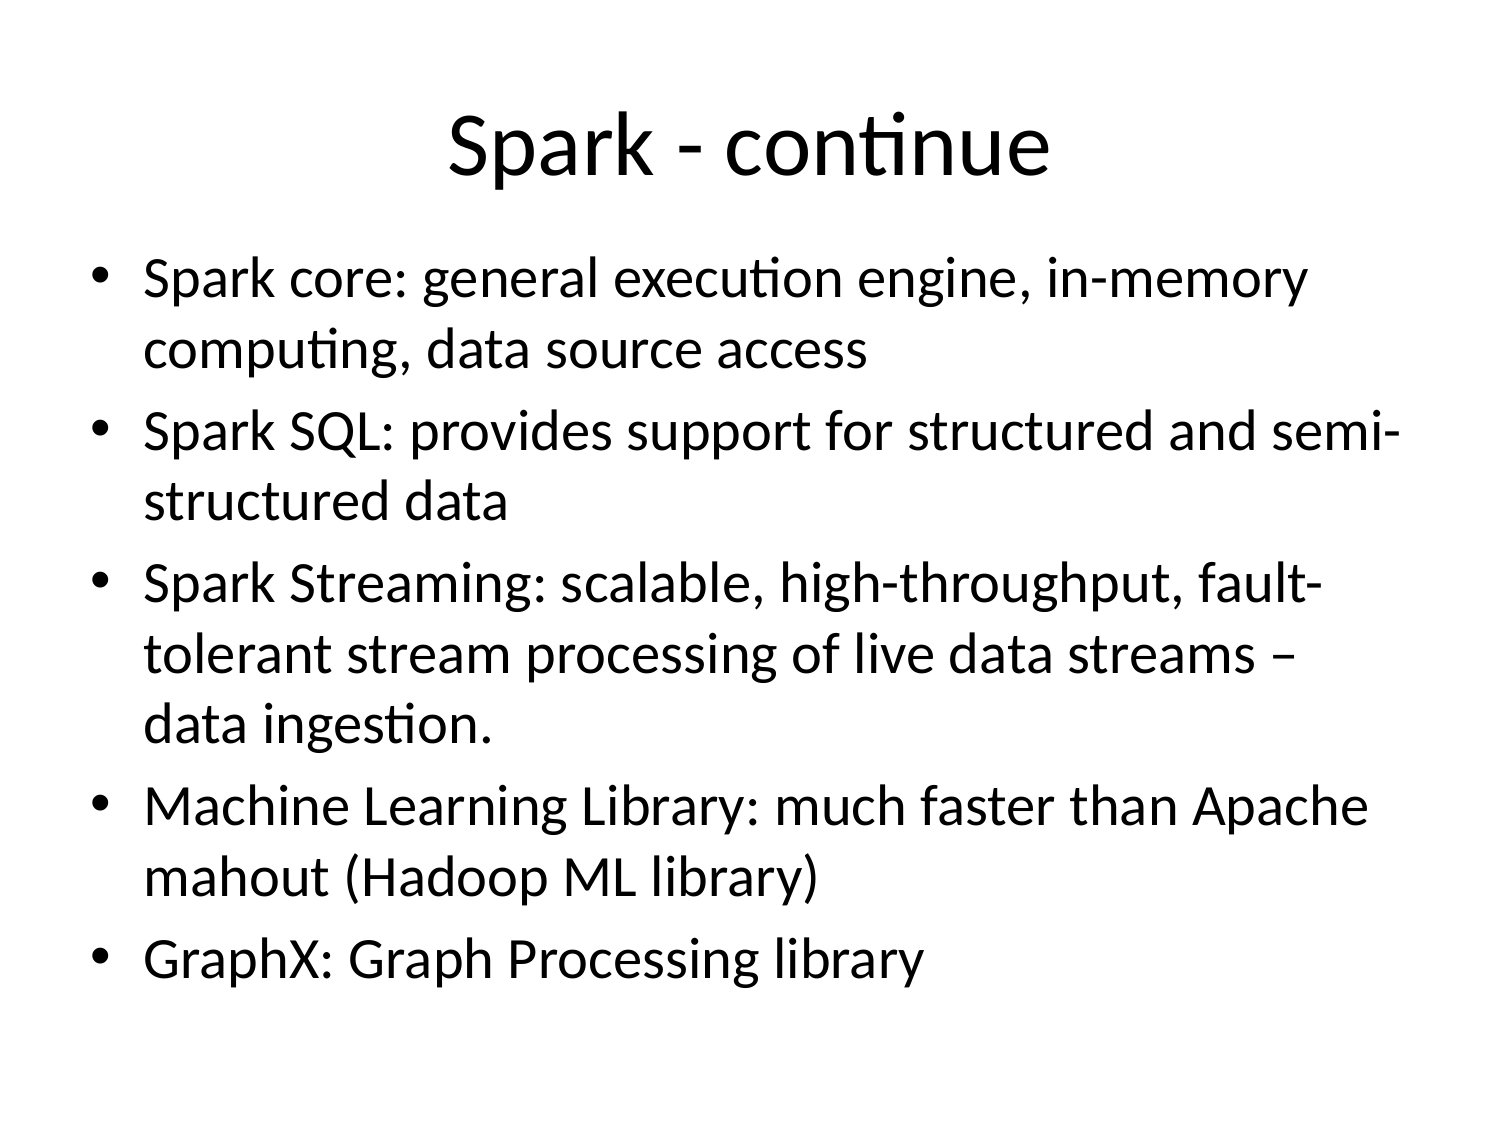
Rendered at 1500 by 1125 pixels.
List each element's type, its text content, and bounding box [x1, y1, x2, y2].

title Spark - continue [75, 45, 1425, 231]
list Spark core: general execution engine, in-memory computing, data source access Spark SQL: provides support for structured and semi-structured data Spark Streaming: scalable, high-throughput, fault-tolerant stream processing of live data streams – data ingestion. Machine Learning Library: much faster than Apache mahout (Hadoop ML library) GraphX: Graph Processing library [75, 231, 1425, 1005]
